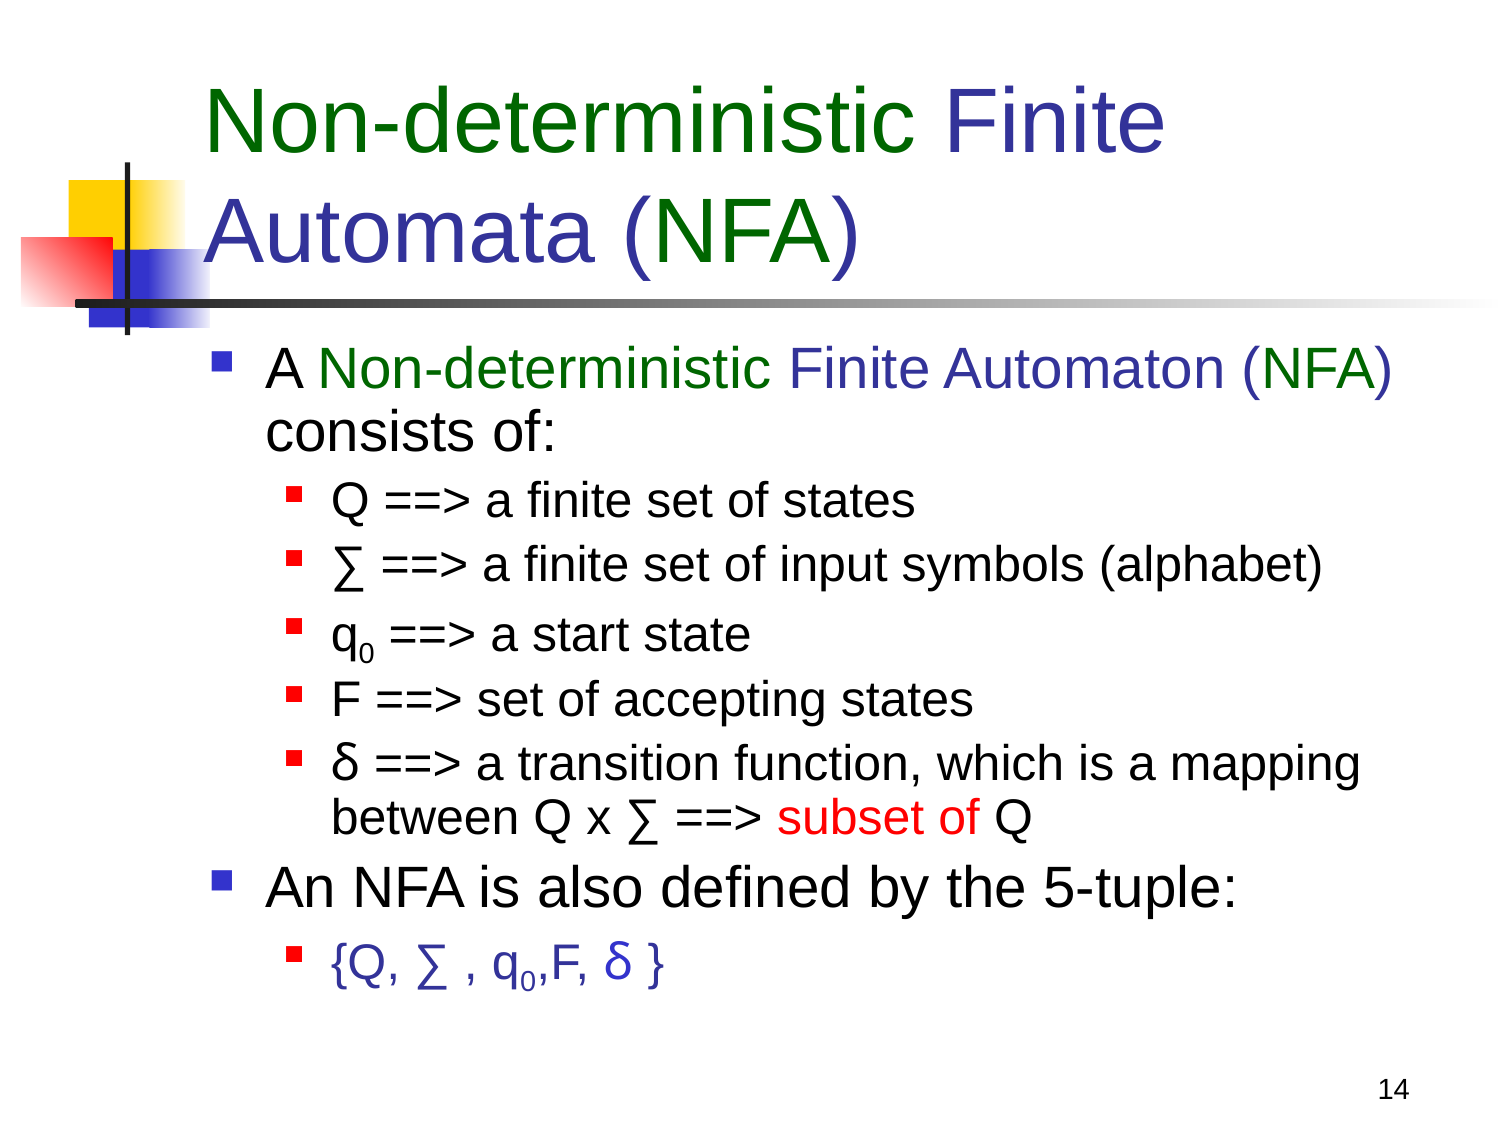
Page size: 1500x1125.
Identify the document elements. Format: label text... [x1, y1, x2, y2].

list A Non-deterministic Finite Automaton (NFA) consists of: Q ==> a finite set of states ∑ ==> a finite set of input symbols (alphabet) q0 ==> a start state F ==> set of accepting states δ ==> a transition function, which is a mapping between Q x ∑ ==> subset of Q An NFA is also defined by the 5-tuple: {Q, ∑ , q0,F, δ } [193, 330, 1470, 1007]
slide_number 14 [1112, 1037, 1426, 1113]
title Non-deterministic Finite Automata (NFA) [188, 101, 1468, 289]
